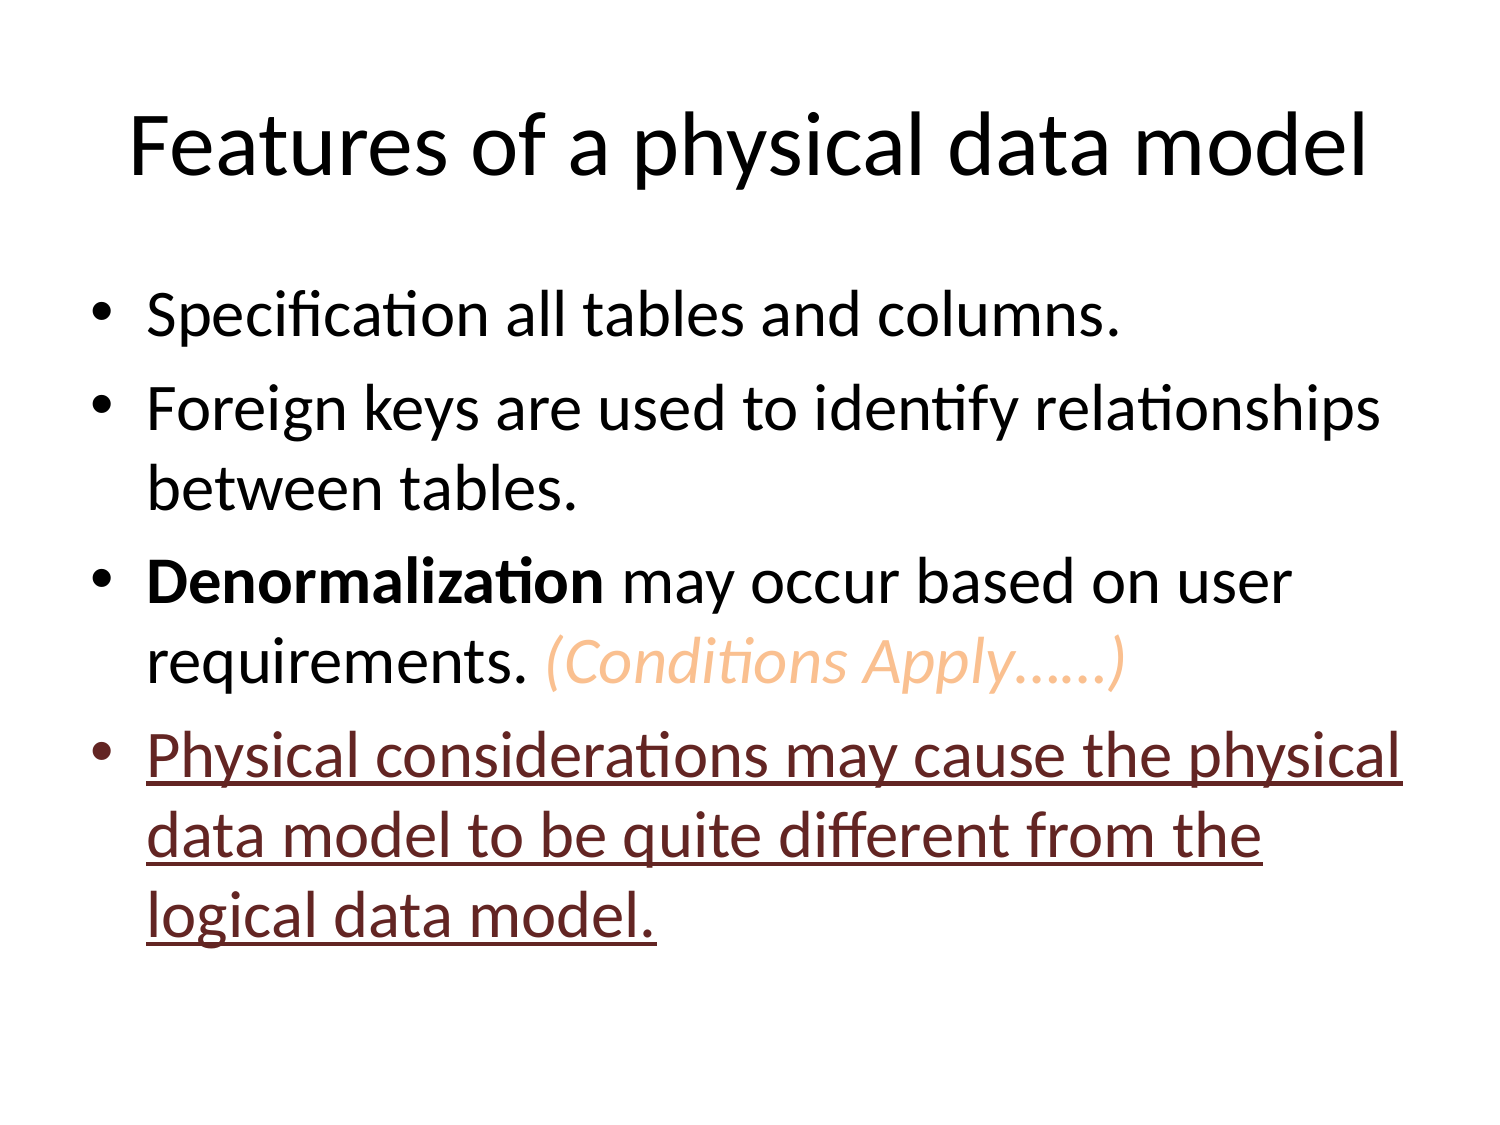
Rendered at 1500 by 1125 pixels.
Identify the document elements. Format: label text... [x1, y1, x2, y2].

list Specification all tables and columns. Foreign keys are used to identify relationships between tables. Denormalization may occur based on user requirements. (Conditions Apply……) Physical considerations may cause the physical data model to be quite different from the logical data model. [75, 262, 1425, 1005]
title Features of a physical data model [75, 45, 1425, 233]
